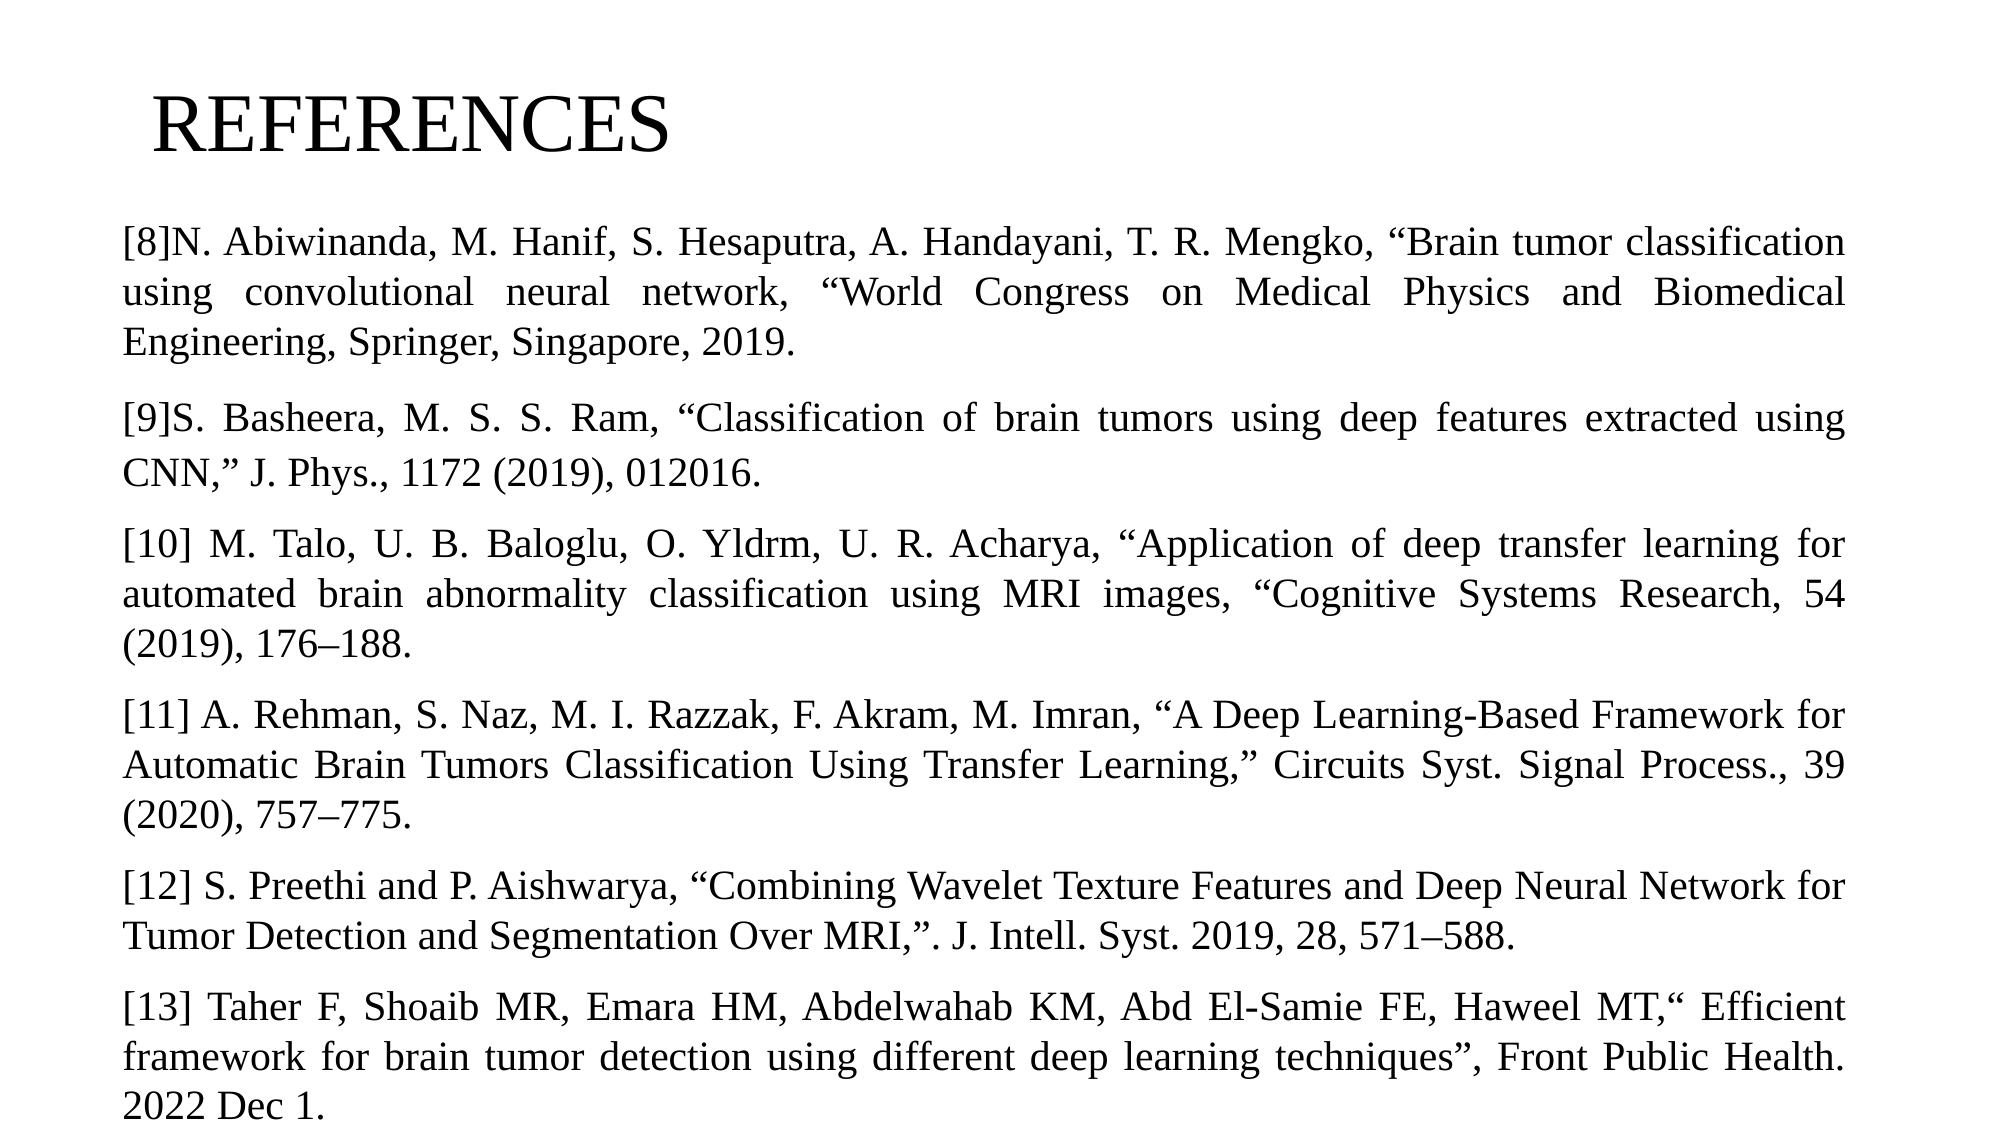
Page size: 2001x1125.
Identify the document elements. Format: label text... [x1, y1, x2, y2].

list [8]N. Abiwinanda, M. Hanif, S. Hesaputra, A. Handayani, T. R. Mengko, “Brain tumor classification using convolutional neural network, “World Congress on Medical Physics and Biomedical Engineering, Springer, Singapore, 2019. [9]S. Basheera, M. S. S. Ram, “Classification of brain tumors using deep features extracted using CNN,” J. Phys., 1172 (2019), 012016. [10] M. Talo, U. B. Baloglu, O. Yldrm, U. R. Acharya, “Application of deep transfer learning for automated brain abnormality classification using MRI images, “Cognitive Systems Research, 54 (2019), 176–188. [11] A. Rehman, S. Naz, M. I. Razzak, F. Akram, M. Imran, “A Deep Learning-Based Framework for Automatic Brain Tumors Classification Using Transfer Learning,” Circuits Syst. Signal Process., 39 (2020), 757–775. [12] S. Preethi and P. Aishwarya, “Combining Wavelet Texture Features and Deep Neural Network for Tumor Detection and Segmentation Over MRI,”. J. Intell. Syst. 2019, 28, 571–588. [13] Taher F, Shoaib MR, Emara HM, Abdelwahab KM, Abd El-Samie FE, Haweel MT,“ Efficient framework for brain tumor detection using different deep learning techniques”, Front Public Health. 2022 Dec 1. [107, 206, 1863, 1097]
text_box REFERENCES [136, 60, 904, 176]
